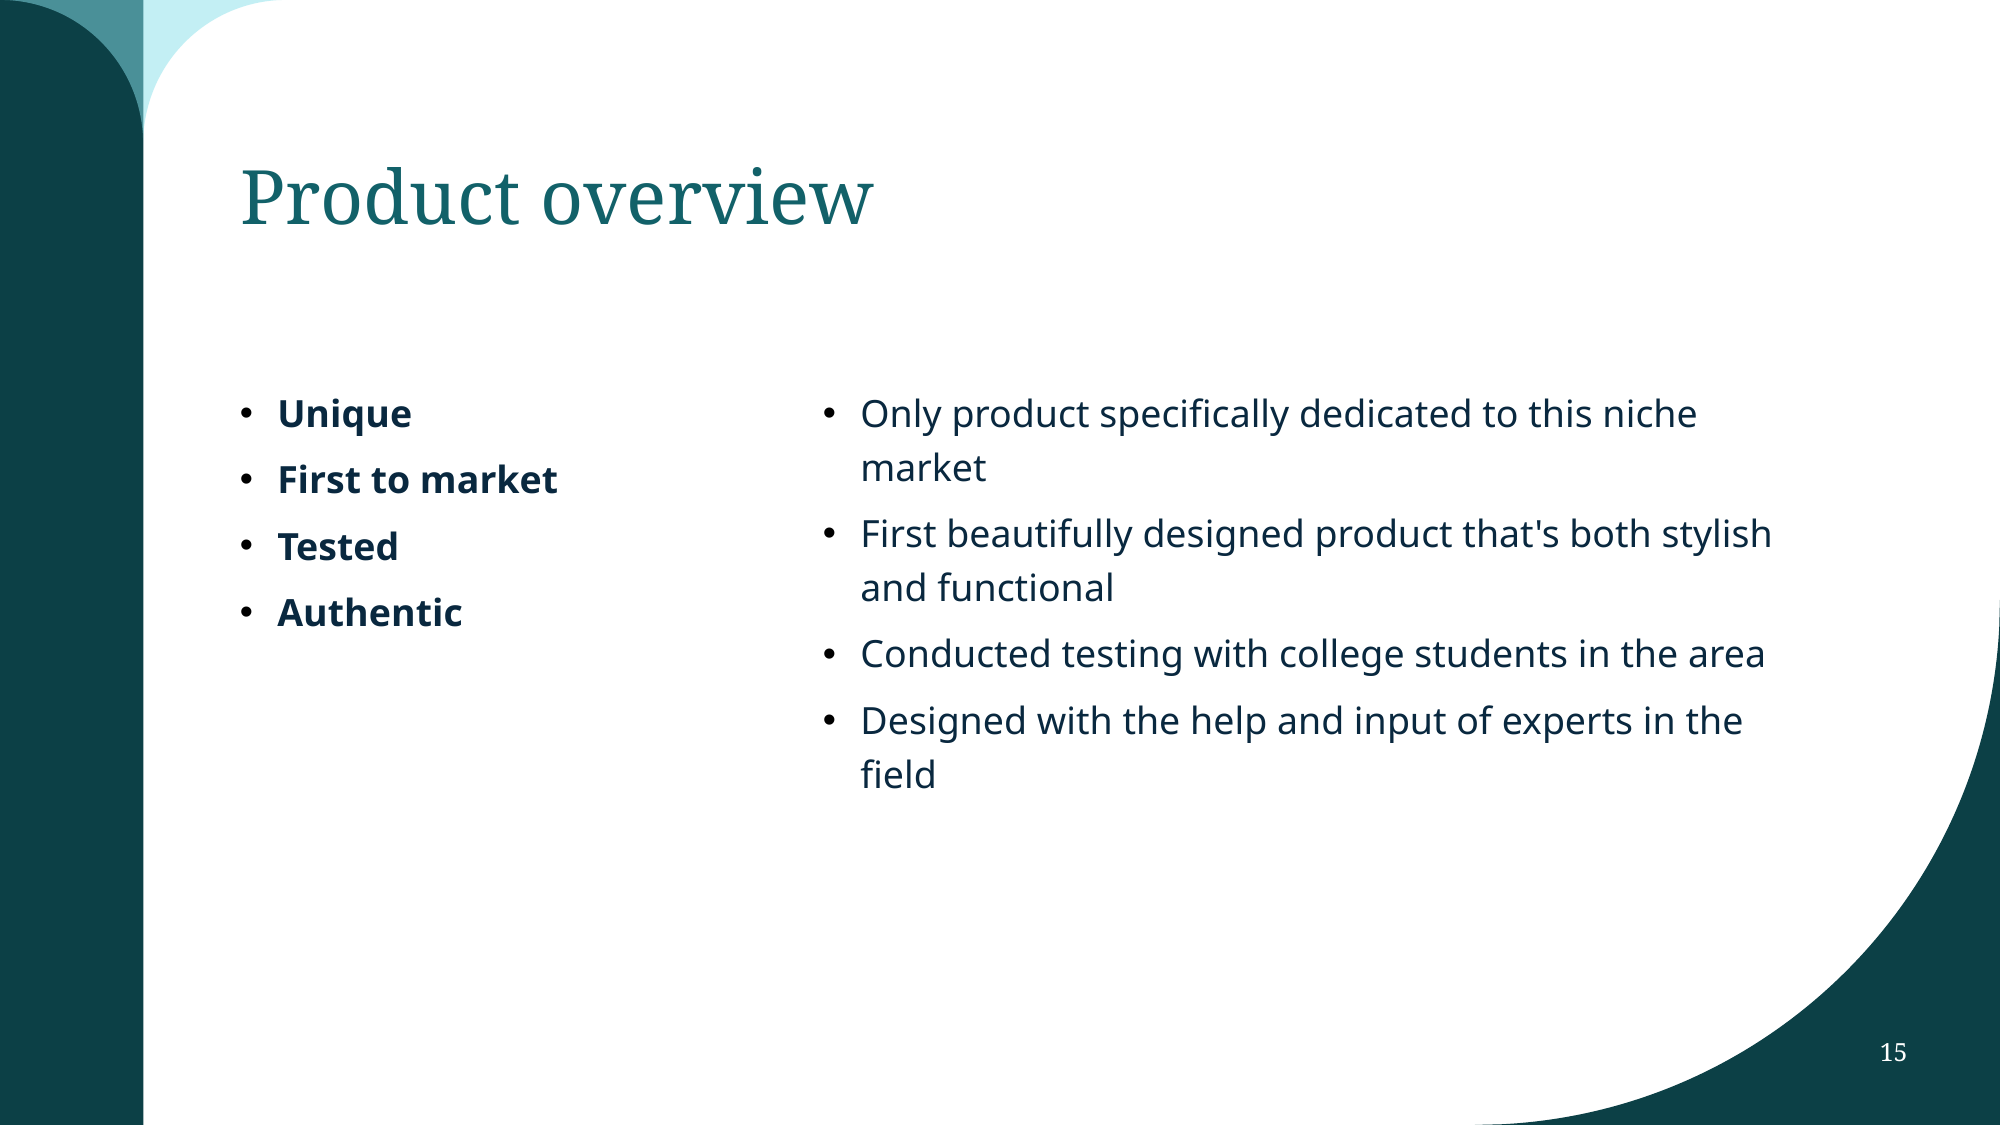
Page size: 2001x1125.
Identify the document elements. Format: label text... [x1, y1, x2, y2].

slide_number 15 [1787, 981, 2000, 1125]
list Unique First to market Tested Authentic [224, 373, 774, 937]
list Only product specifically dedicated to this niche market First beautifully designed product that's both stylish and functional Conducted testing with college students in the area Designed with the help and input of experts in the field [807, 373, 1799, 937]
title Product overview [225, 60, 1799, 341]
